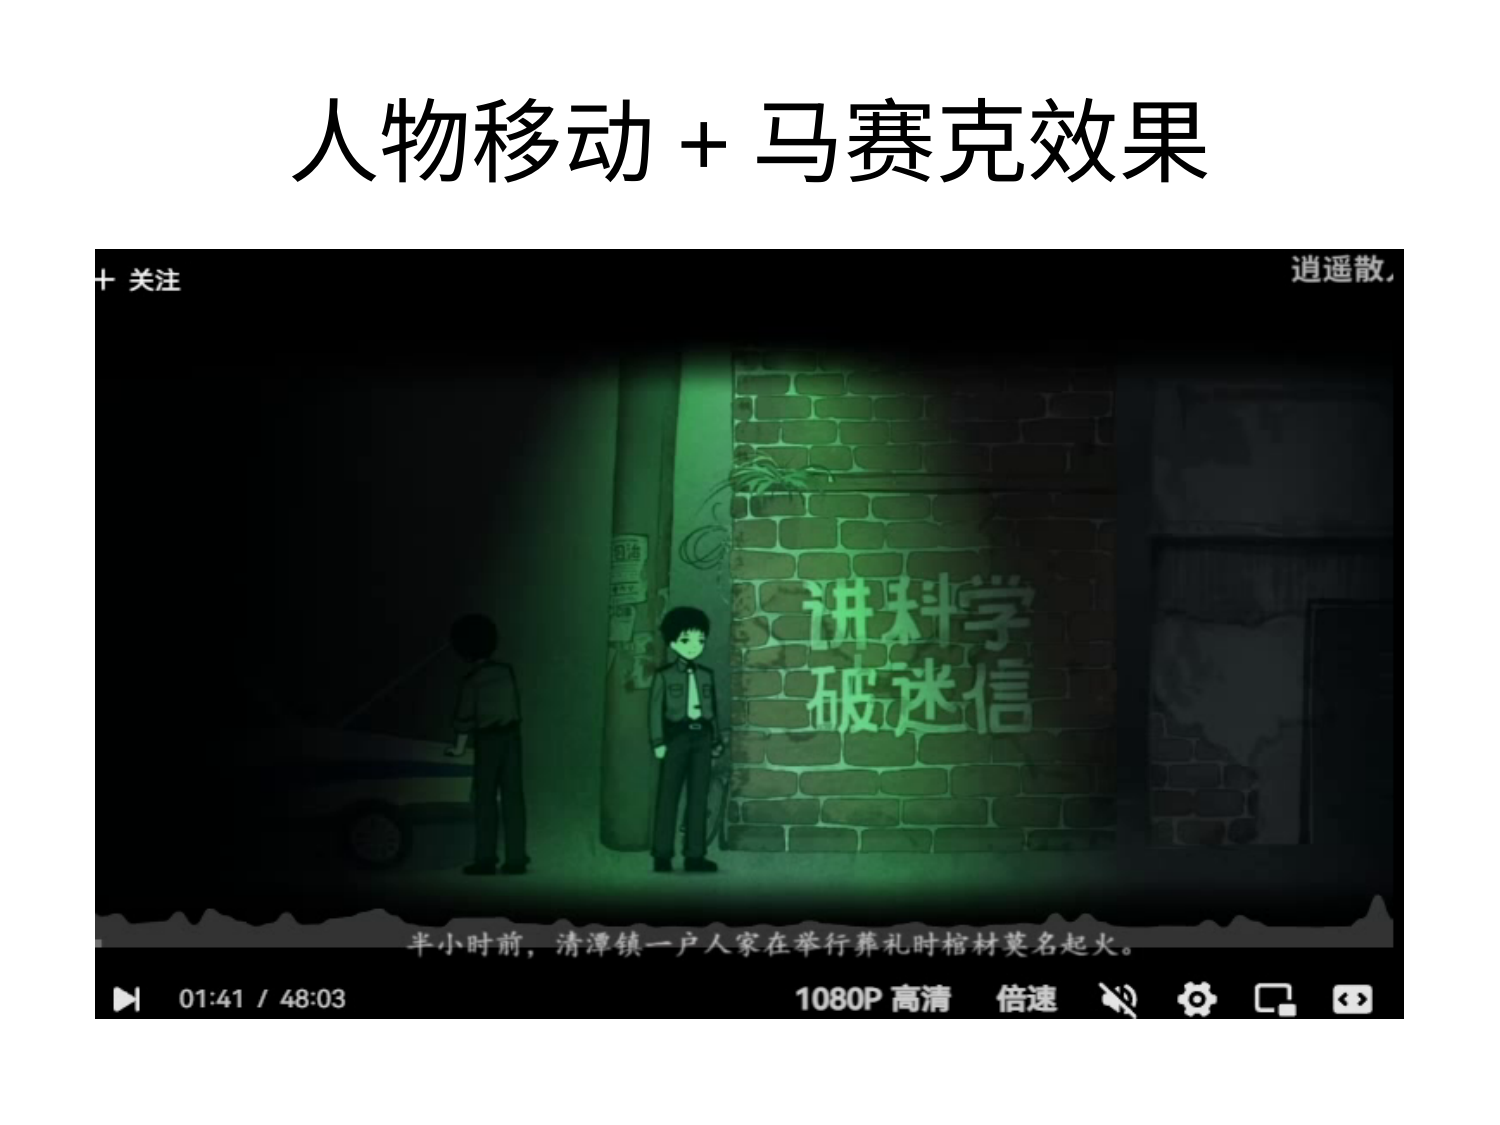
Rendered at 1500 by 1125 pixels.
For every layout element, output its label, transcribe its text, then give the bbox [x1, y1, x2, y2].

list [95, 248, 1405, 1020]
title 人物移动+马赛克效果 [74, 44, 1426, 233]
